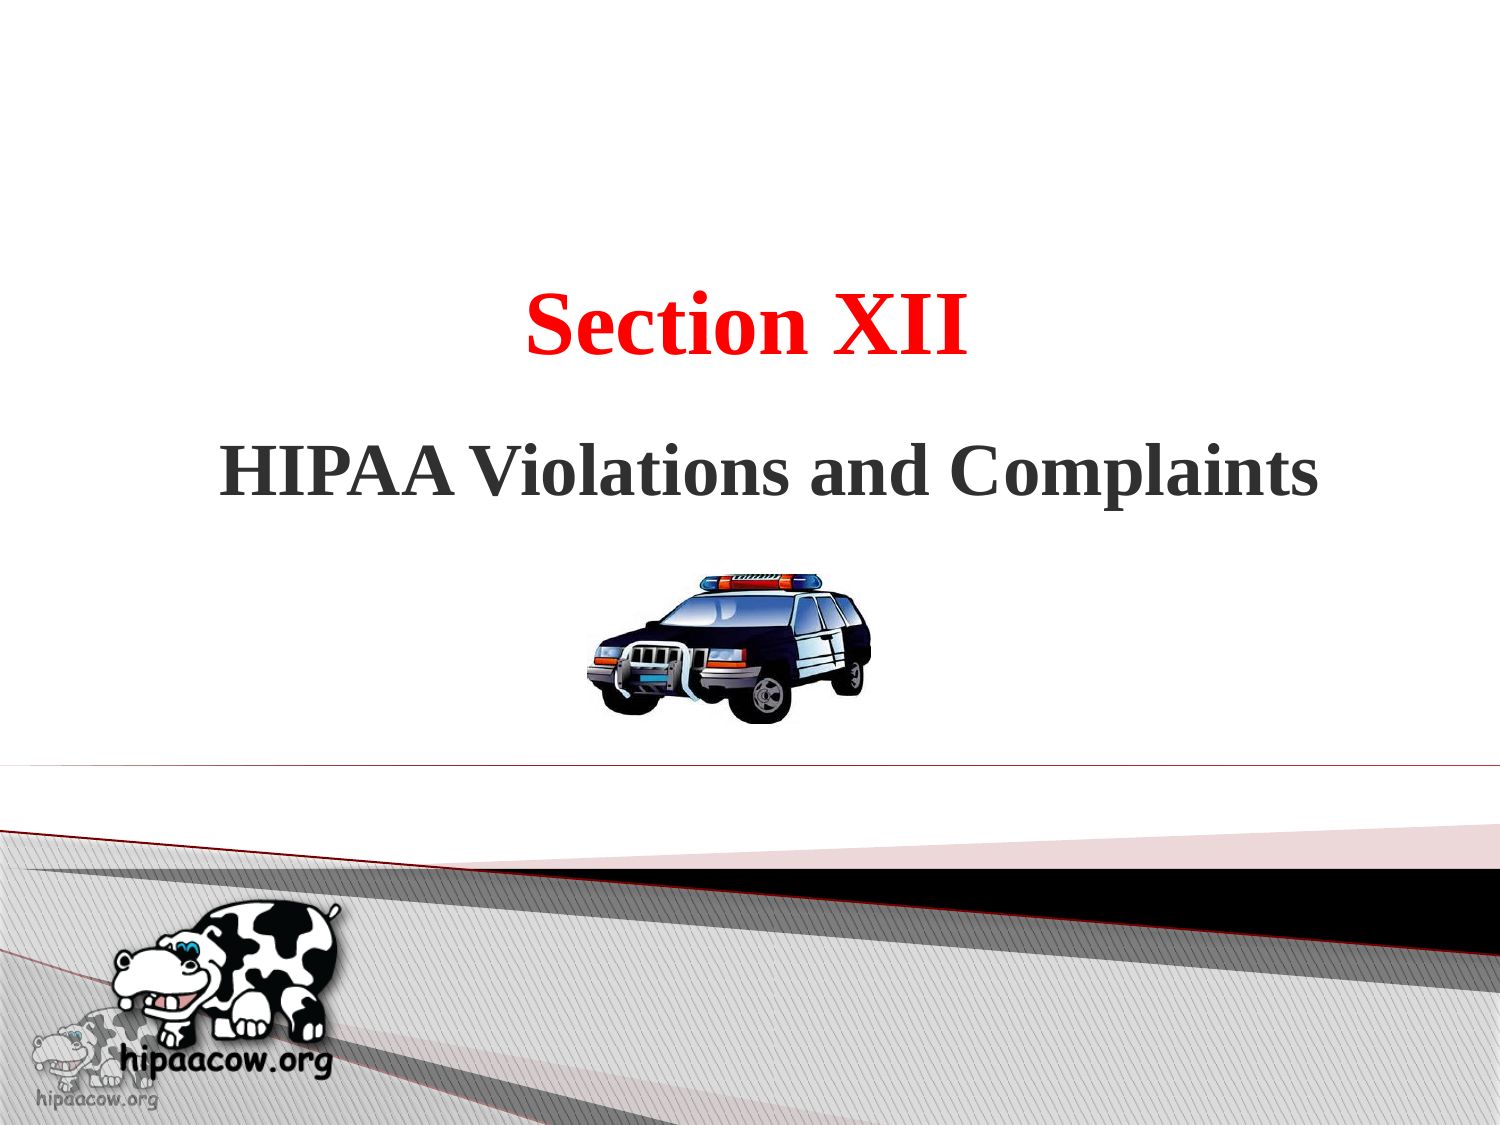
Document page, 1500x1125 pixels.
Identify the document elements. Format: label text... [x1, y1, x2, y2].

title Section XII [288, 224, 1207, 381]
subtitle HIPAA Violations and Complaints [137, 412, 1413, 610]
picture [5, 868, 1500, 1125]
picture [587, 574, 871, 725]
